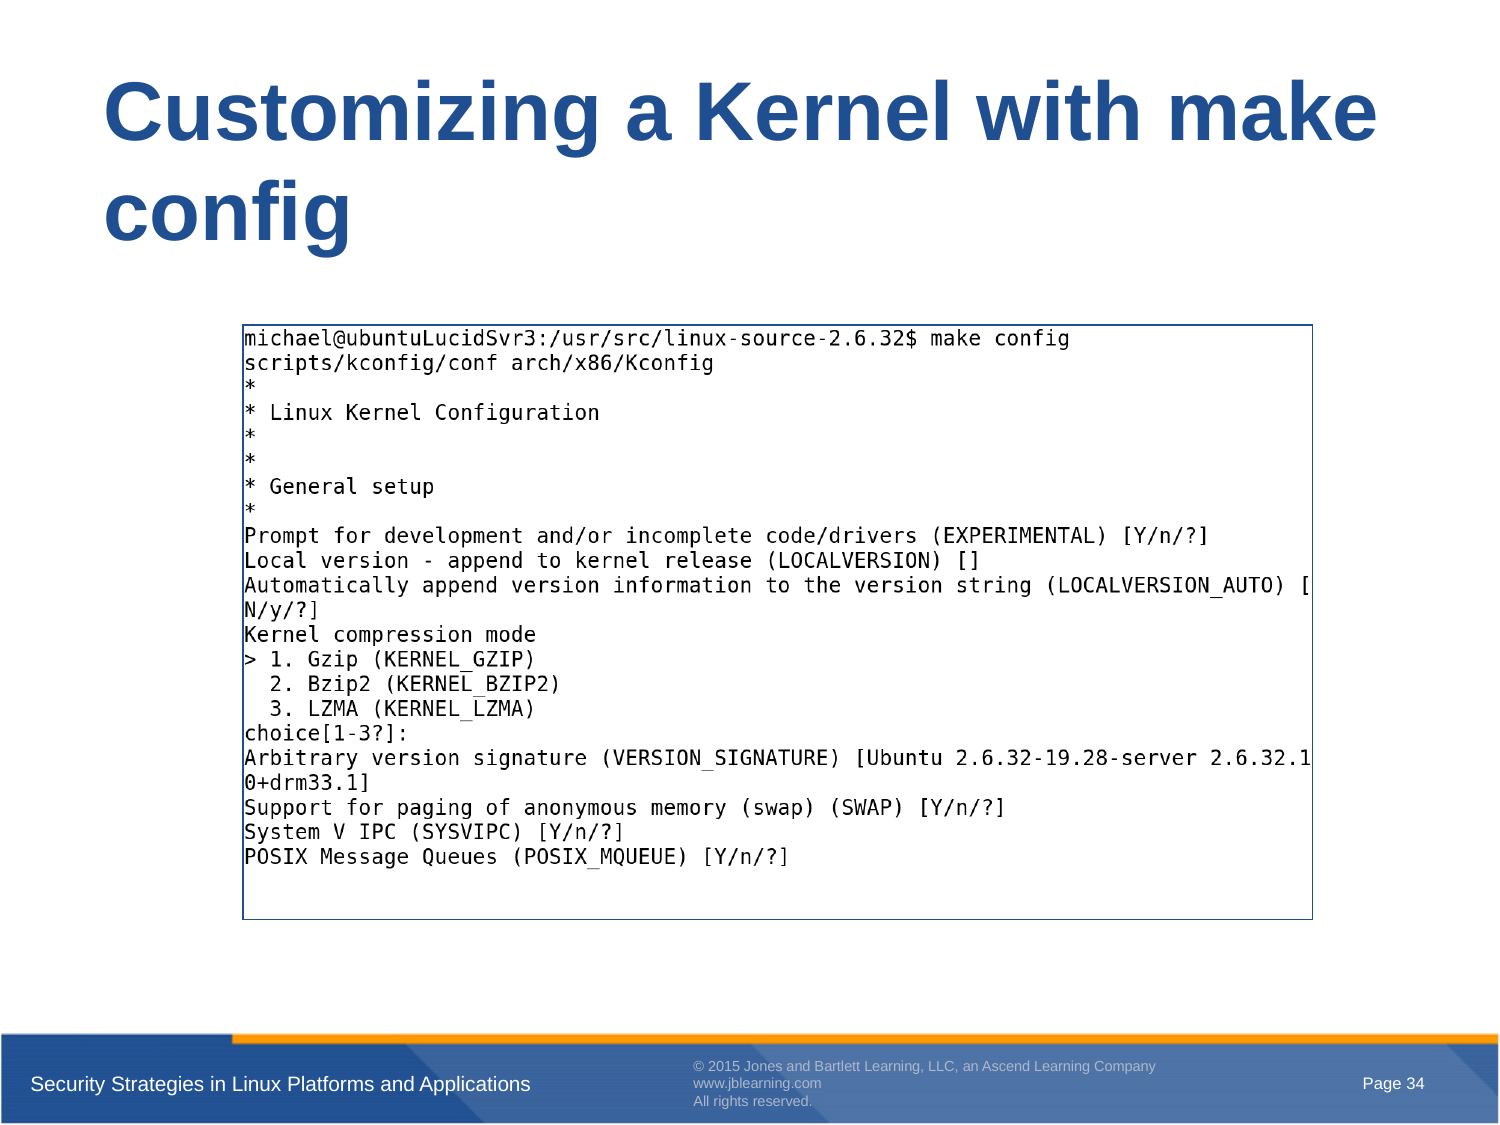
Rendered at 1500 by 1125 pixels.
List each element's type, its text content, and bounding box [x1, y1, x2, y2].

picture [0, 1032, 1500, 1125]
title Customizing a Kernel with make config [88, 49, 1451, 129]
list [243, 325, 1312, 919]
